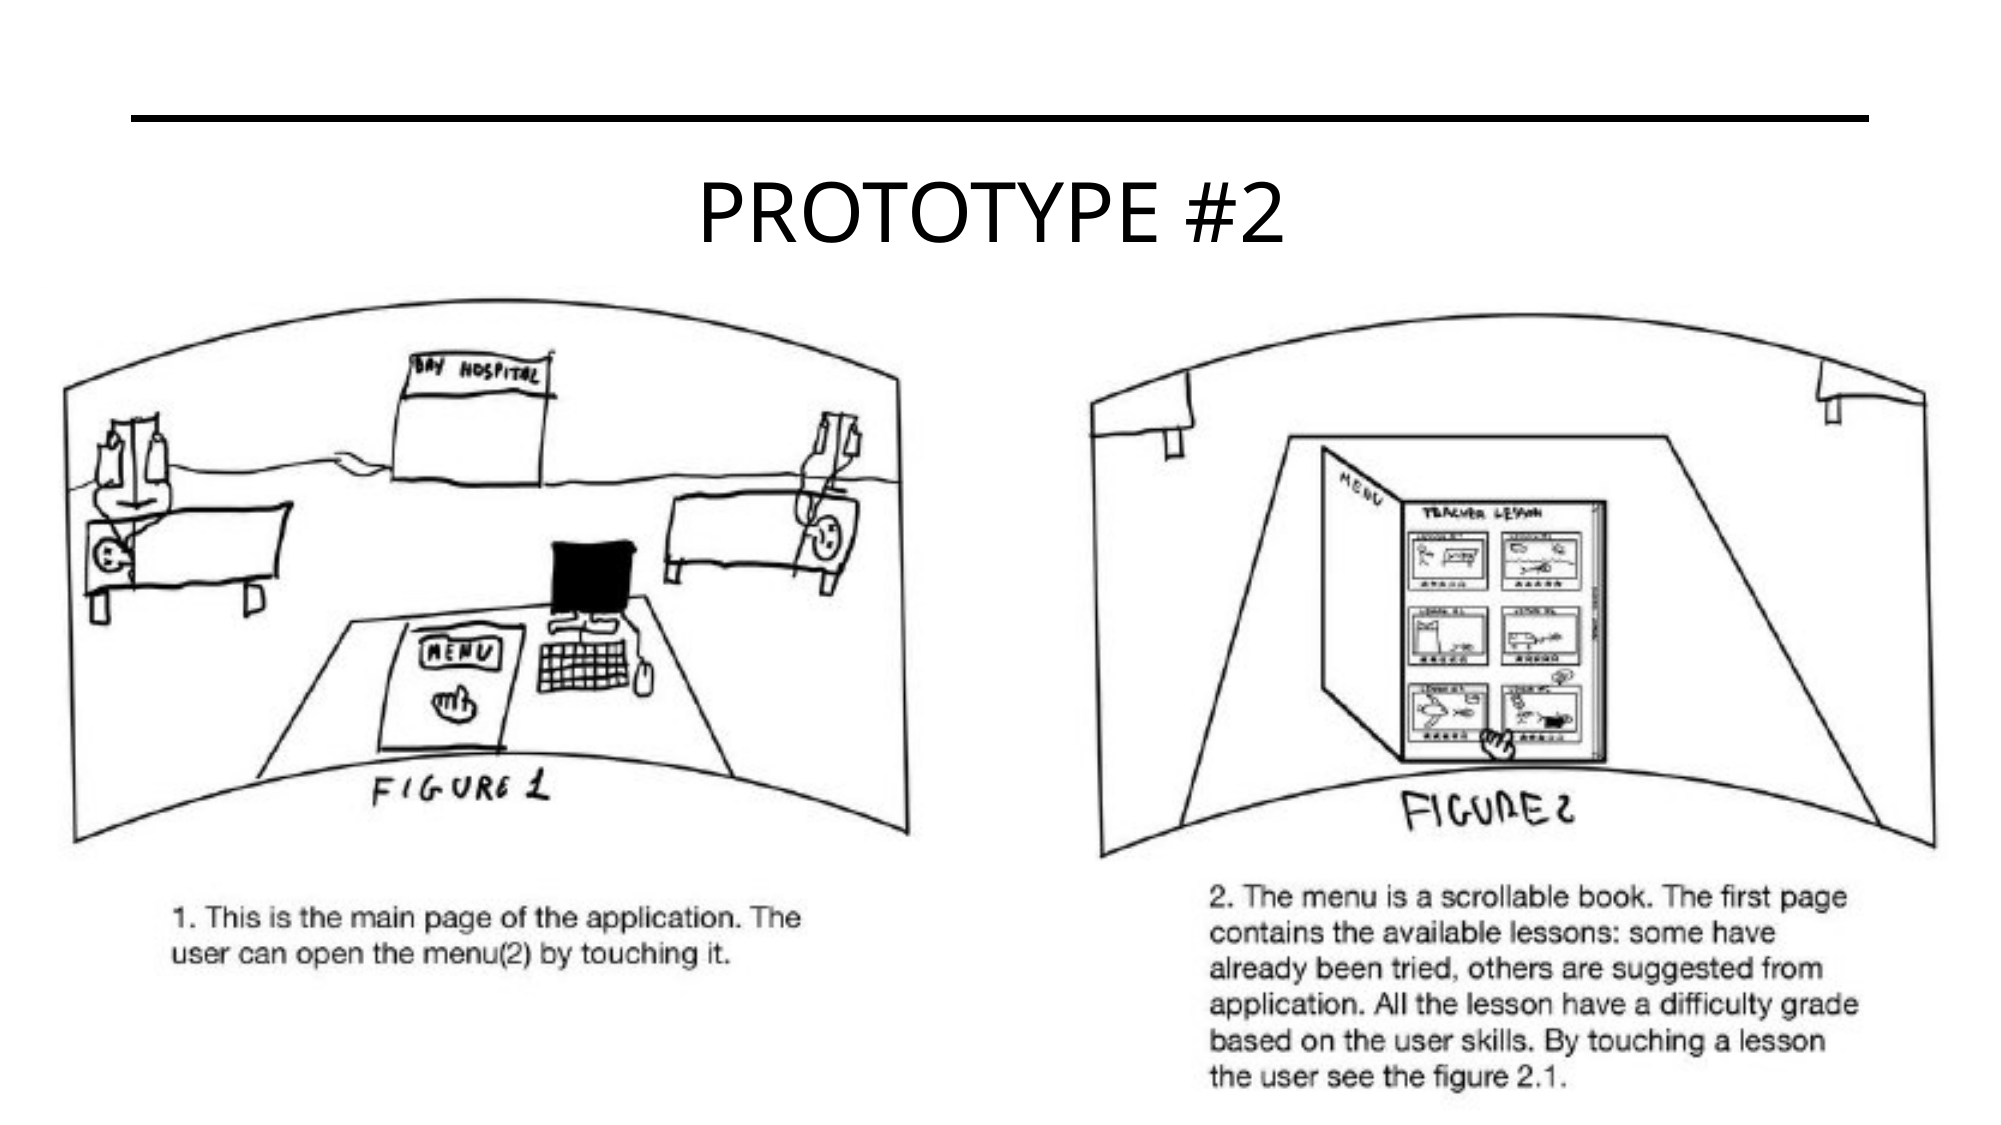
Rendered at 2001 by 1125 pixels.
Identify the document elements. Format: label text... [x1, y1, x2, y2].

picture [40, 285, 1960, 1125]
title Prototype #2 [114, 151, 1869, 285]
